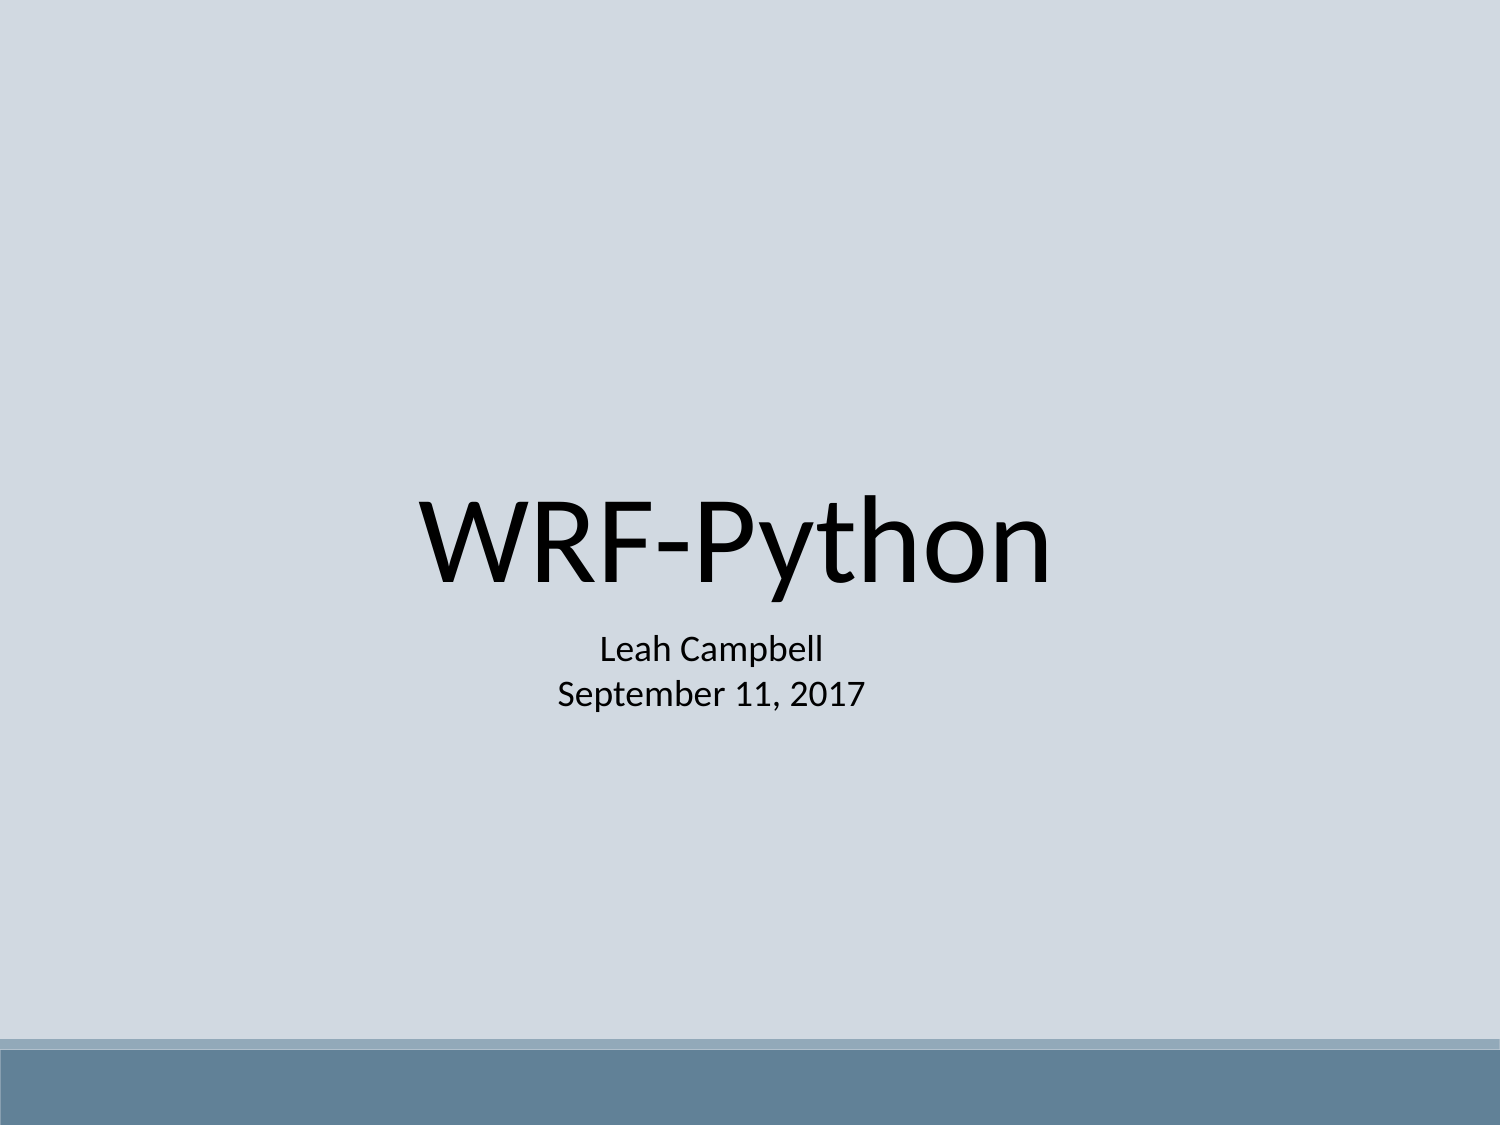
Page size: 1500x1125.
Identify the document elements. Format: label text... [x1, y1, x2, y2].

text_box WRF-Python [403, 449, 1070, 615]
text_box Leah Campbell September 11, 2017 [542, 616, 881, 722]
